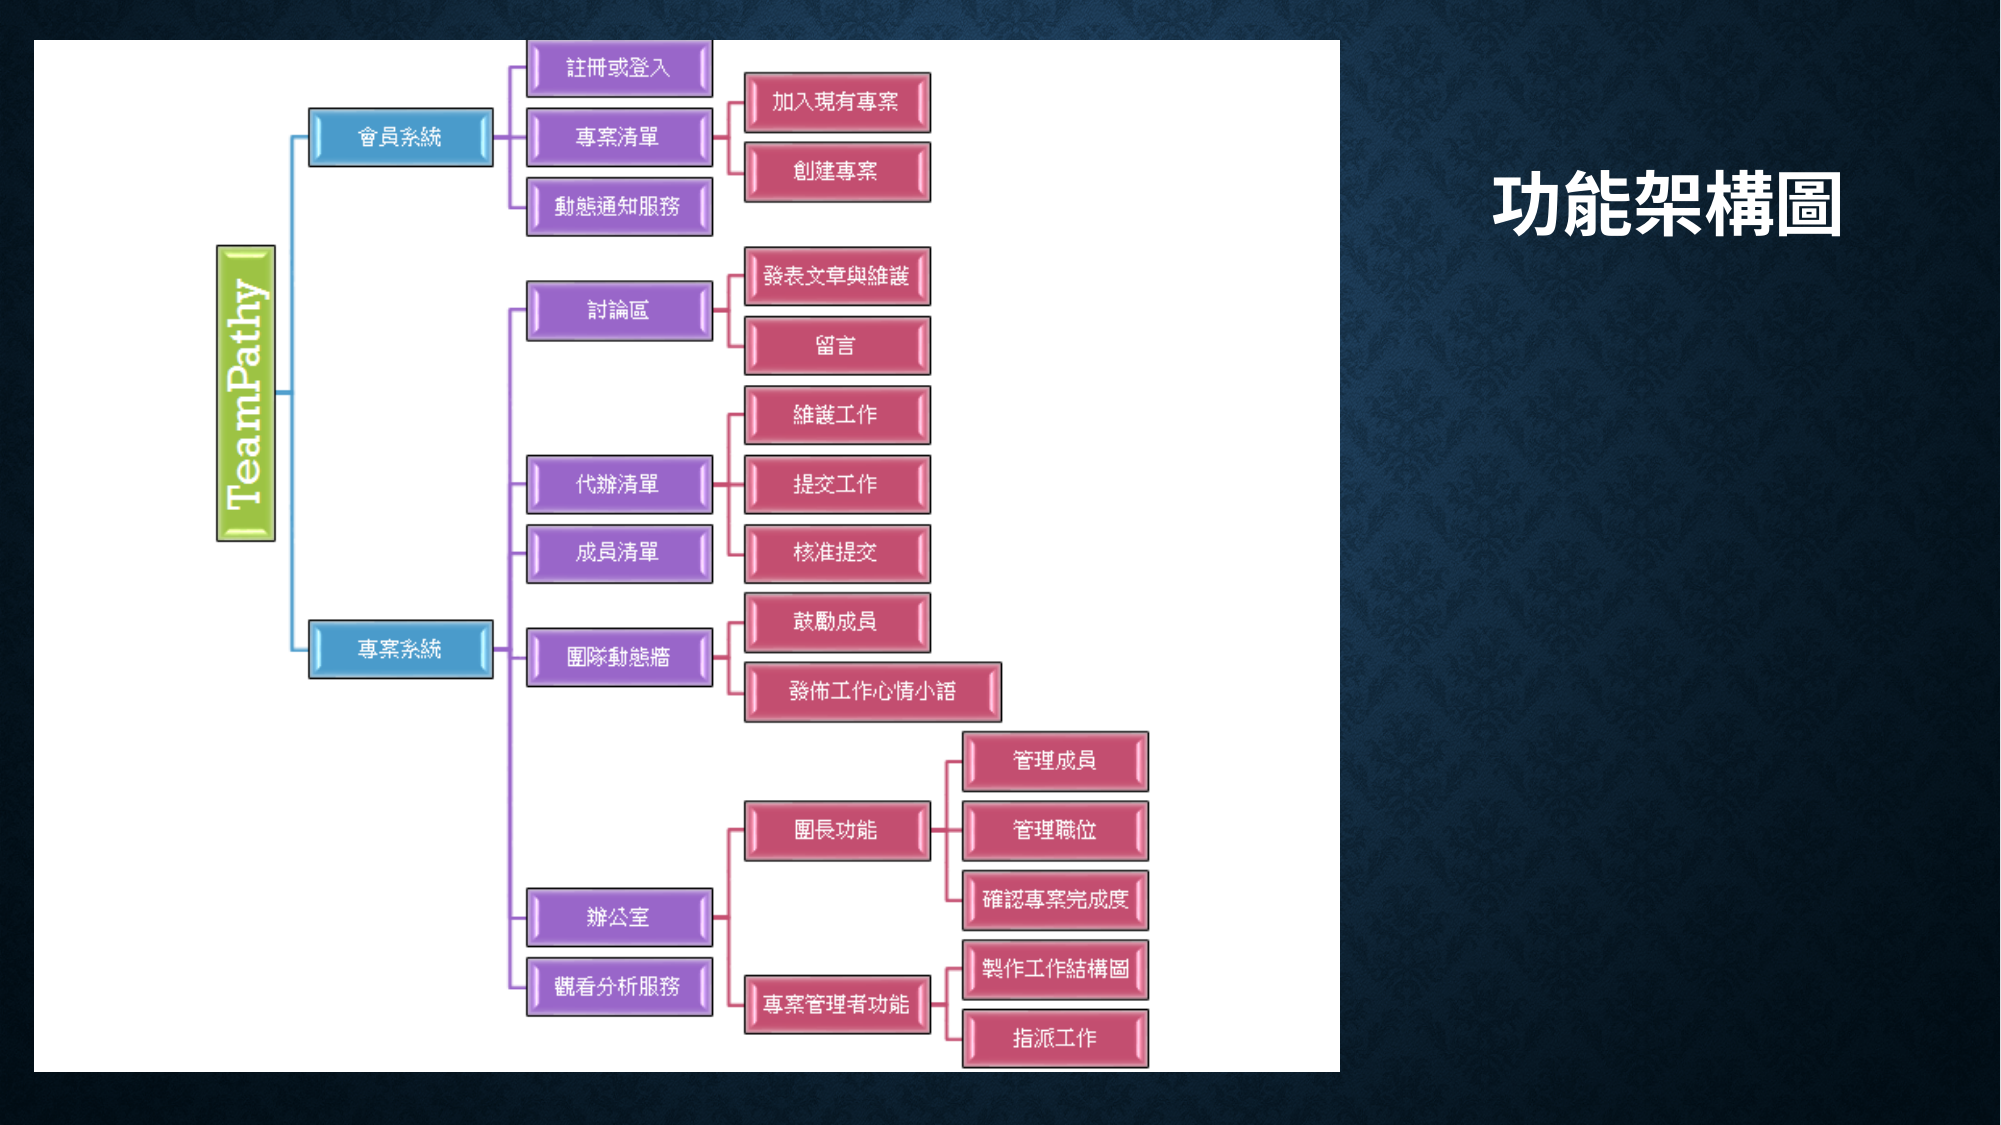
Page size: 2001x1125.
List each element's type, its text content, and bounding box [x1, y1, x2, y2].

title 功能架構圖 [1362, 82, 1975, 332]
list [33, 40, 1340, 1073]
